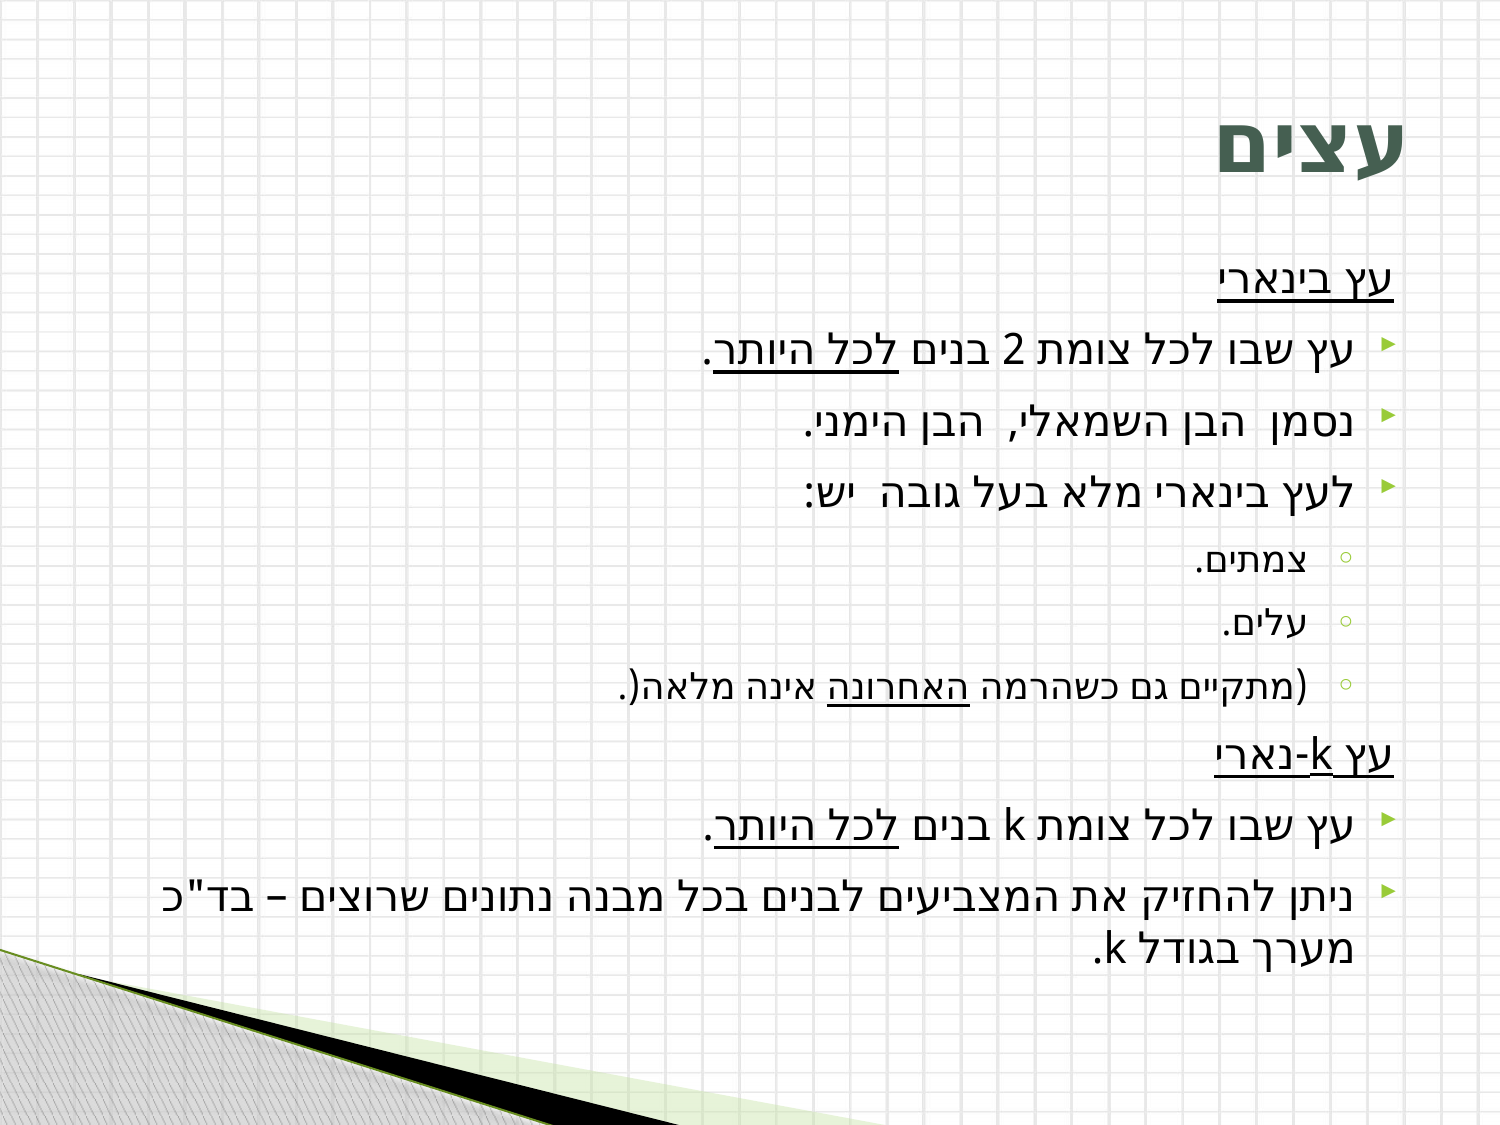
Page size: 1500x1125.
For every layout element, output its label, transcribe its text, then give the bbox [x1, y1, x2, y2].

title עצים [75, 45, 1425, 233]
